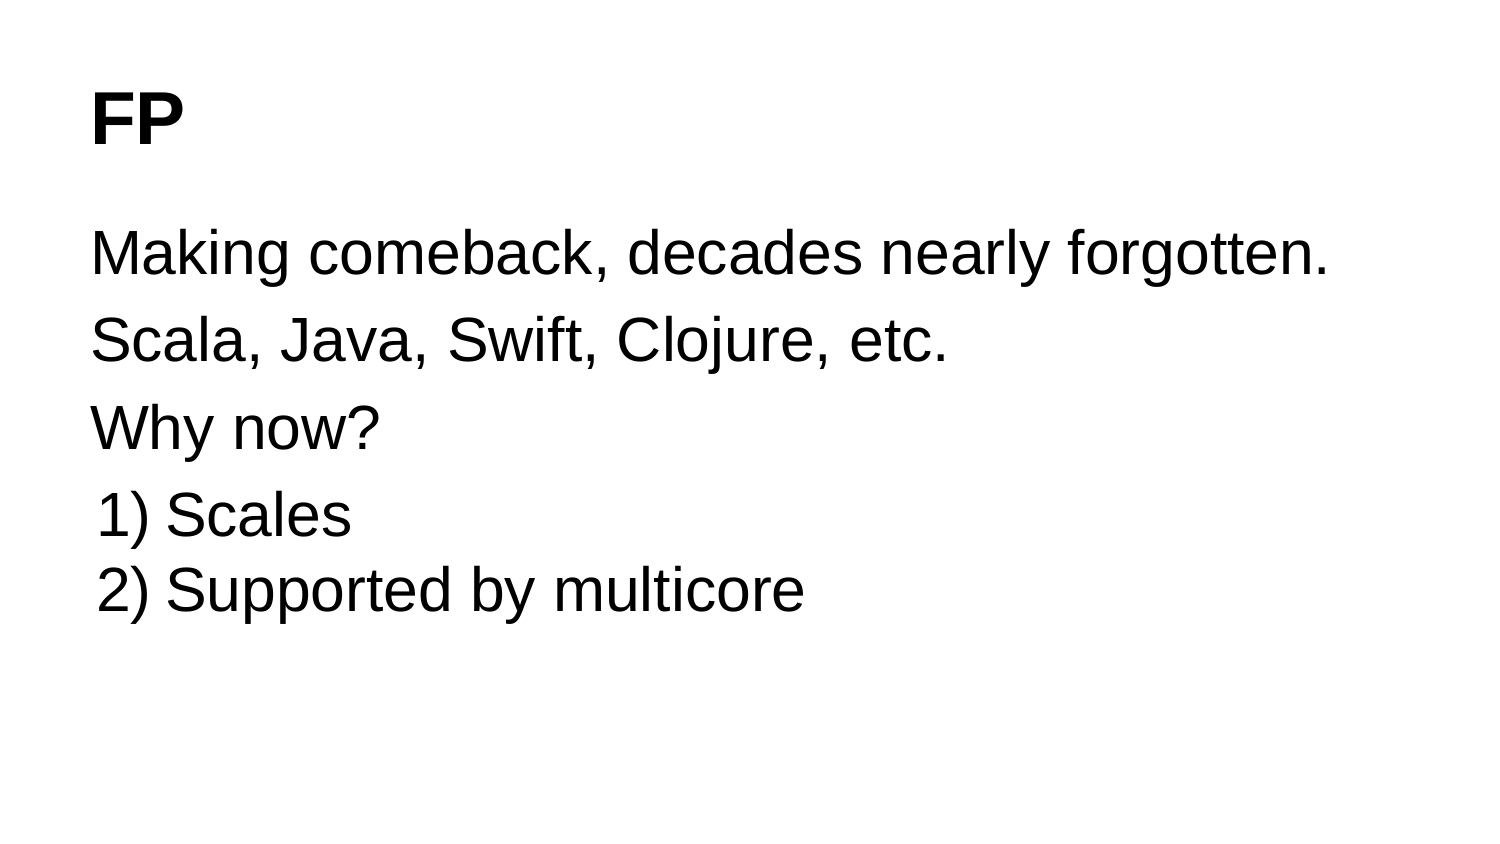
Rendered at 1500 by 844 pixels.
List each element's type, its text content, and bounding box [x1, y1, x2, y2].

title FP [75, 33, 1425, 175]
list Making comeback, decades nearly forgotten. Scala, Java, Swift, Clojure, etc. Why now? Scales Supported by multicore [75, 196, 1425, 808]
